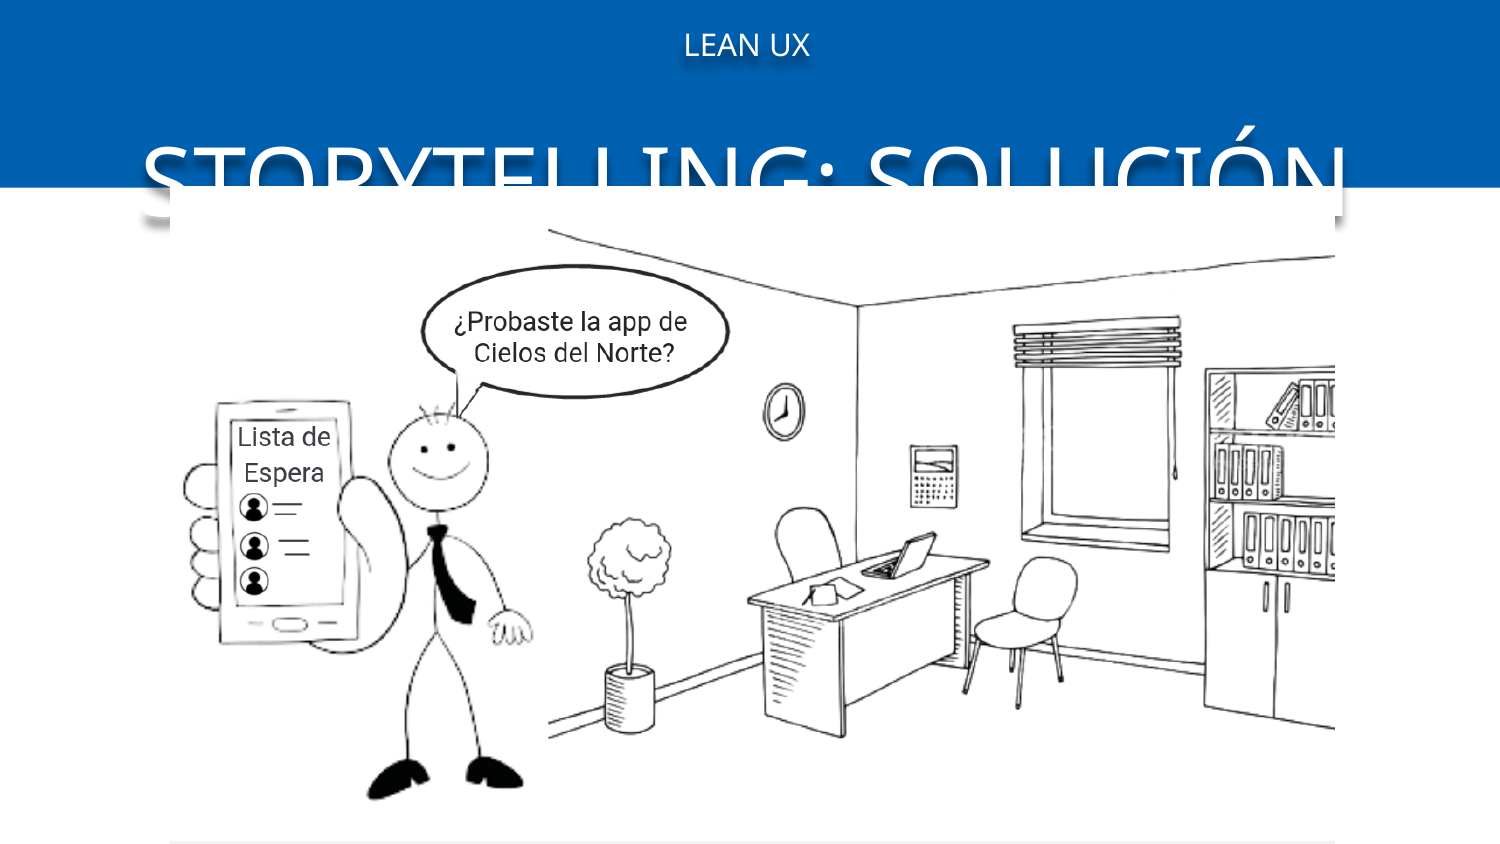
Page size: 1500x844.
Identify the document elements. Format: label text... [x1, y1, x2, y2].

picture [169, 186, 1335, 844]
subtitle LEAN UX STORYTELLING: SOLUCIÓN [67, 30, 1427, 302]
